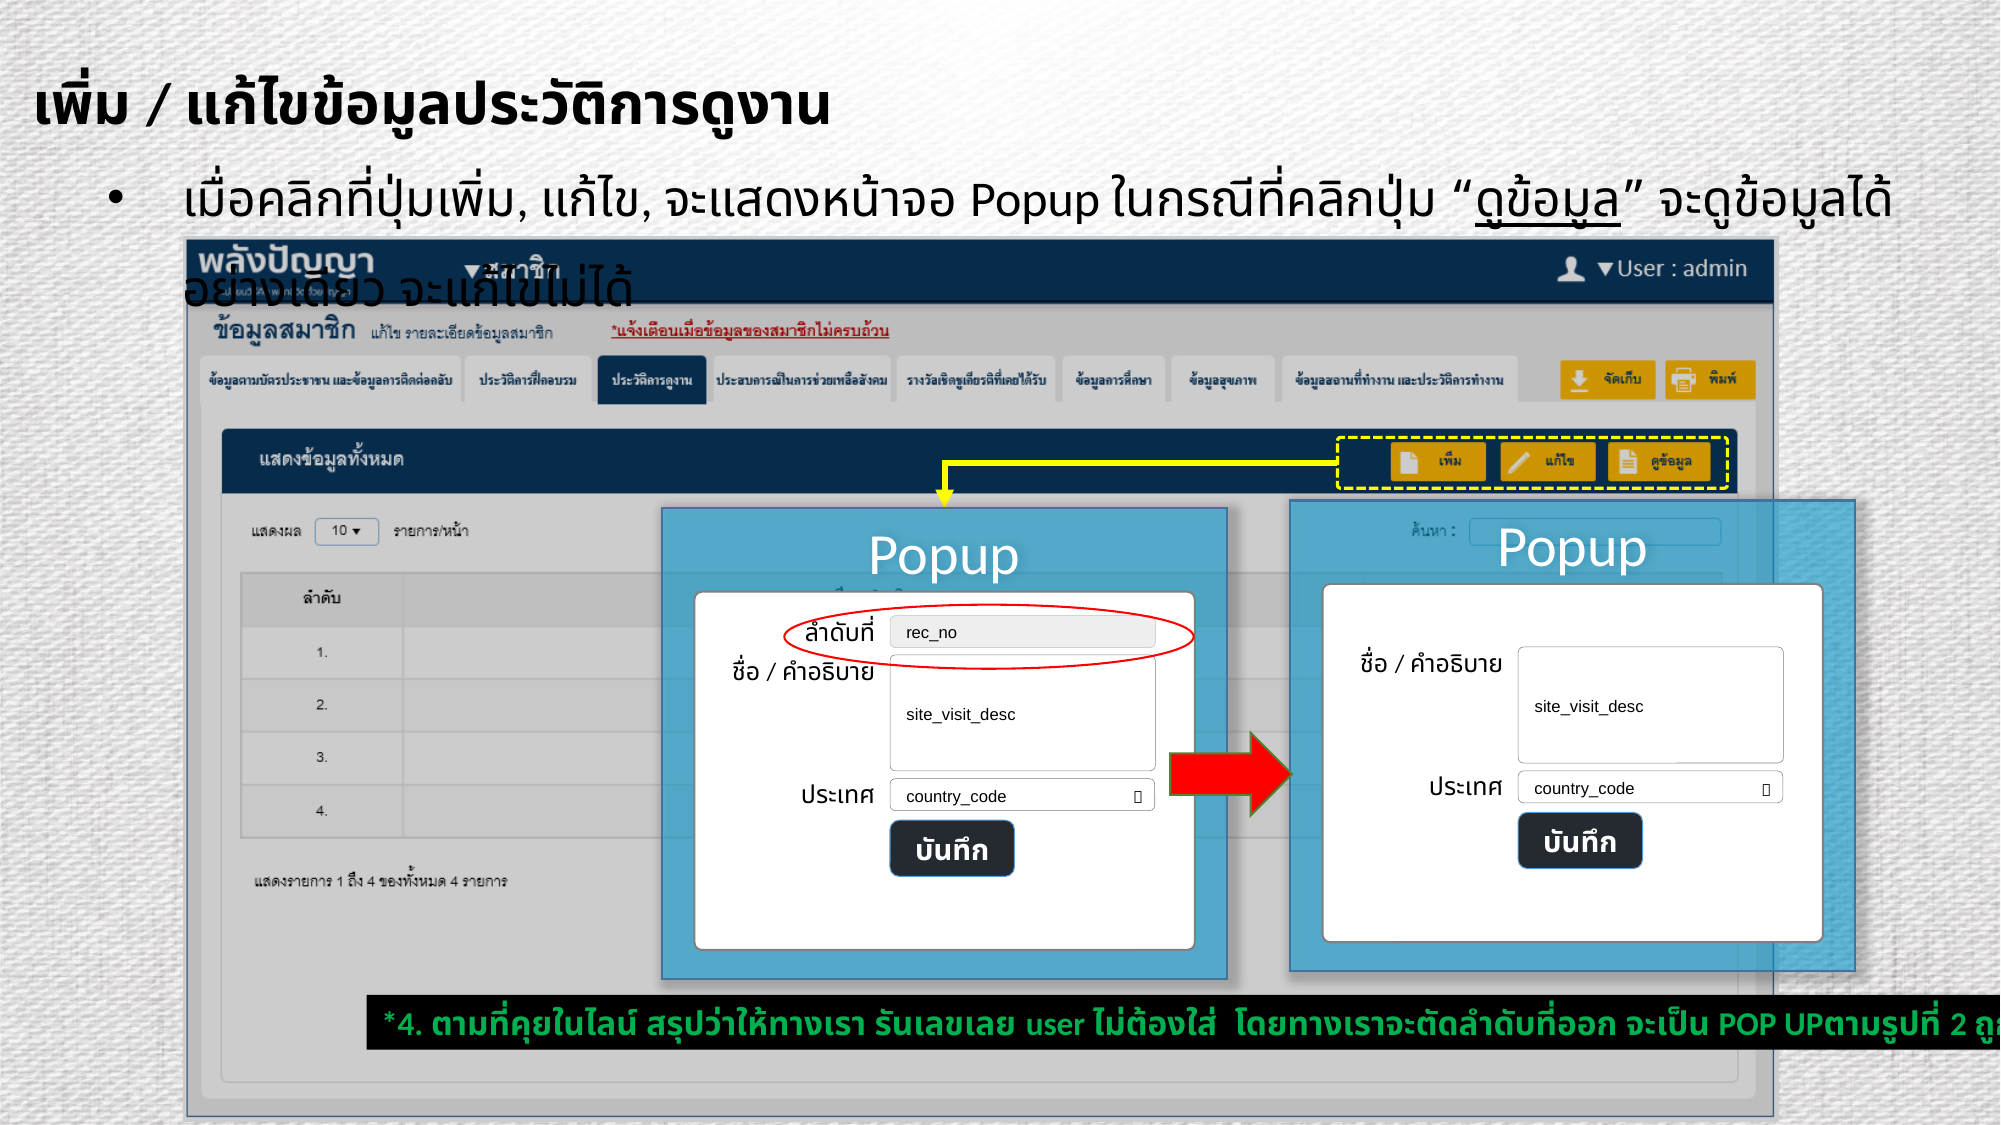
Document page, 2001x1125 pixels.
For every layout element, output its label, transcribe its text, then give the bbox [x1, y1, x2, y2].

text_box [1290, 500, 1856, 972]
text_box *4. ตามที่คุยในไลน์ สรุปว่าให้ทางเรา รันเลขเลย user ไม่ต้องใส่ โดยทางเราจะตัดลำดับที่ออก จะเป็น POP UPตามรูปที่ 2 ถูกต้องมั๊ยค่ะ [1779, 994, 2000, 1050]
text_box เพิ่ม / แก้ไขข้อมูลประวัติการดูงาน เมื่อคลิกที่ปุ่มเพิ่ม, แก้ไข, จะแสดงหน้าจอ Popup ในกรณีที่คลิกปุ่ม “ดูข้อมูล” จะดูข้อมูลได้อย่างเดียว จะแก้ไขไม่ได้ [17, 24, 1962, 324]
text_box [662, 508, 1228, 979]
picture [0, 0, 2001, 1125]
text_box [944, 462, 1338, 509]
